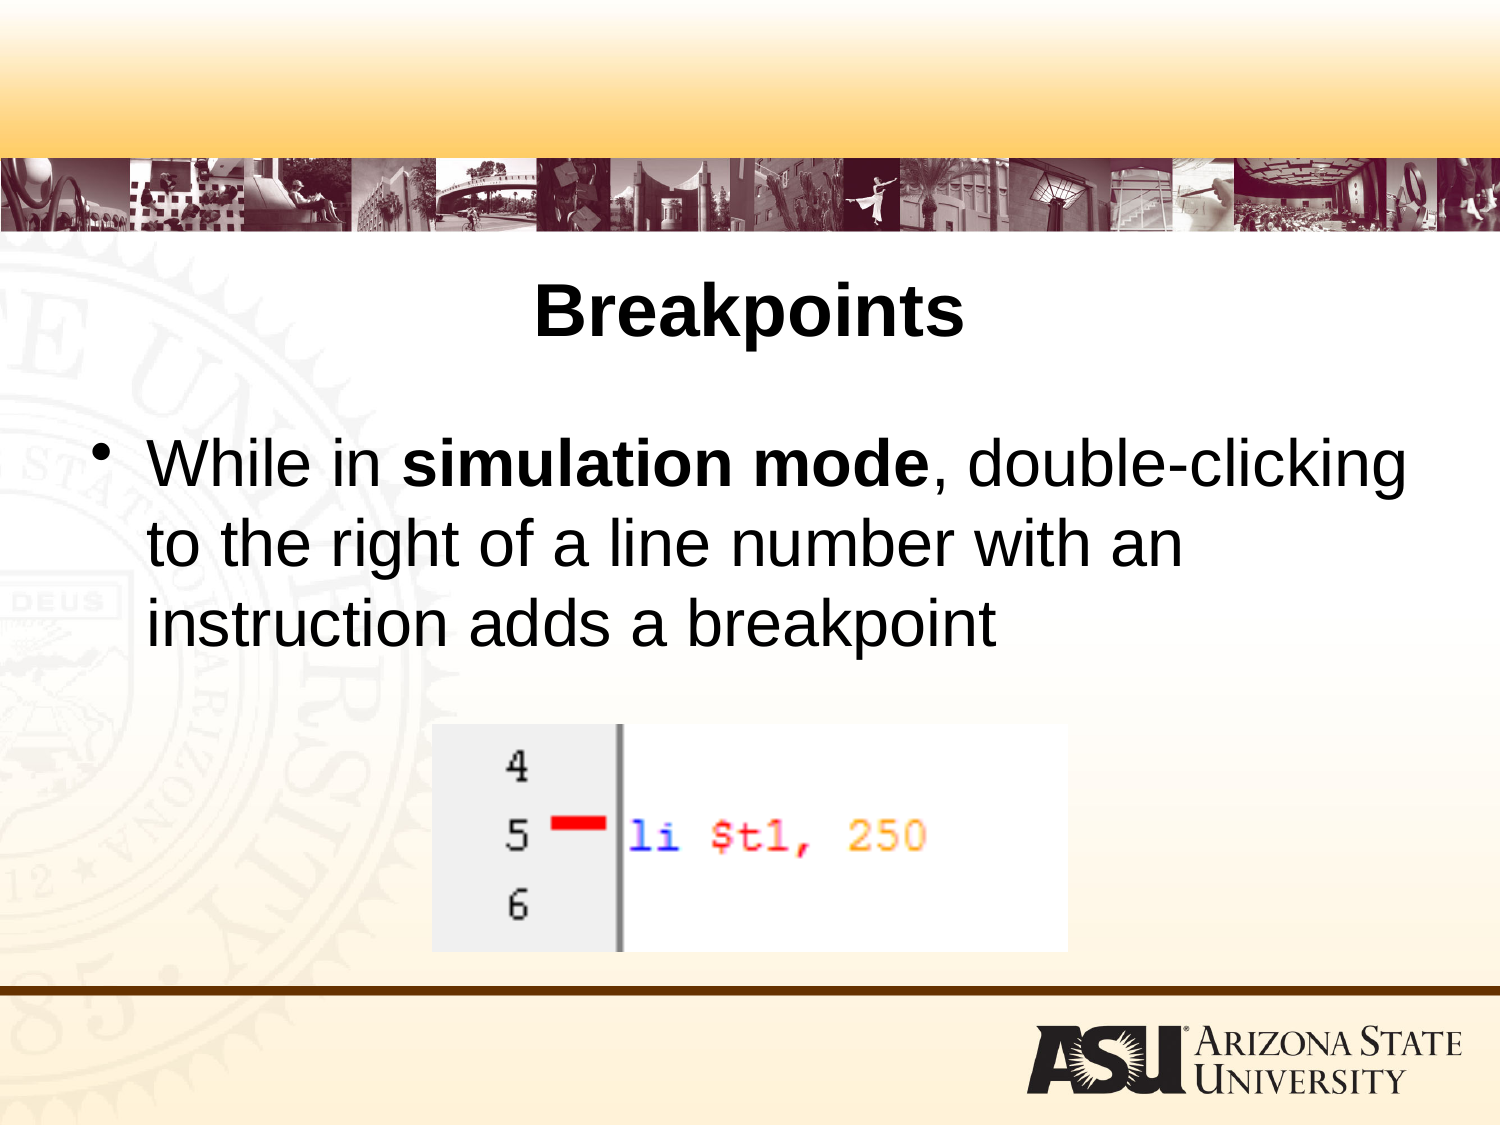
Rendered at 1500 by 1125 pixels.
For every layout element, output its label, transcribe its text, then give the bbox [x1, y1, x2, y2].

title Breakpoints [74, 212, 1426, 401]
picture [0, 0, 1500, 1125]
list While in simulation mode, double-clicking to the right of a line number with an instruction adds a breakpoint [74, 412, 1426, 963]
